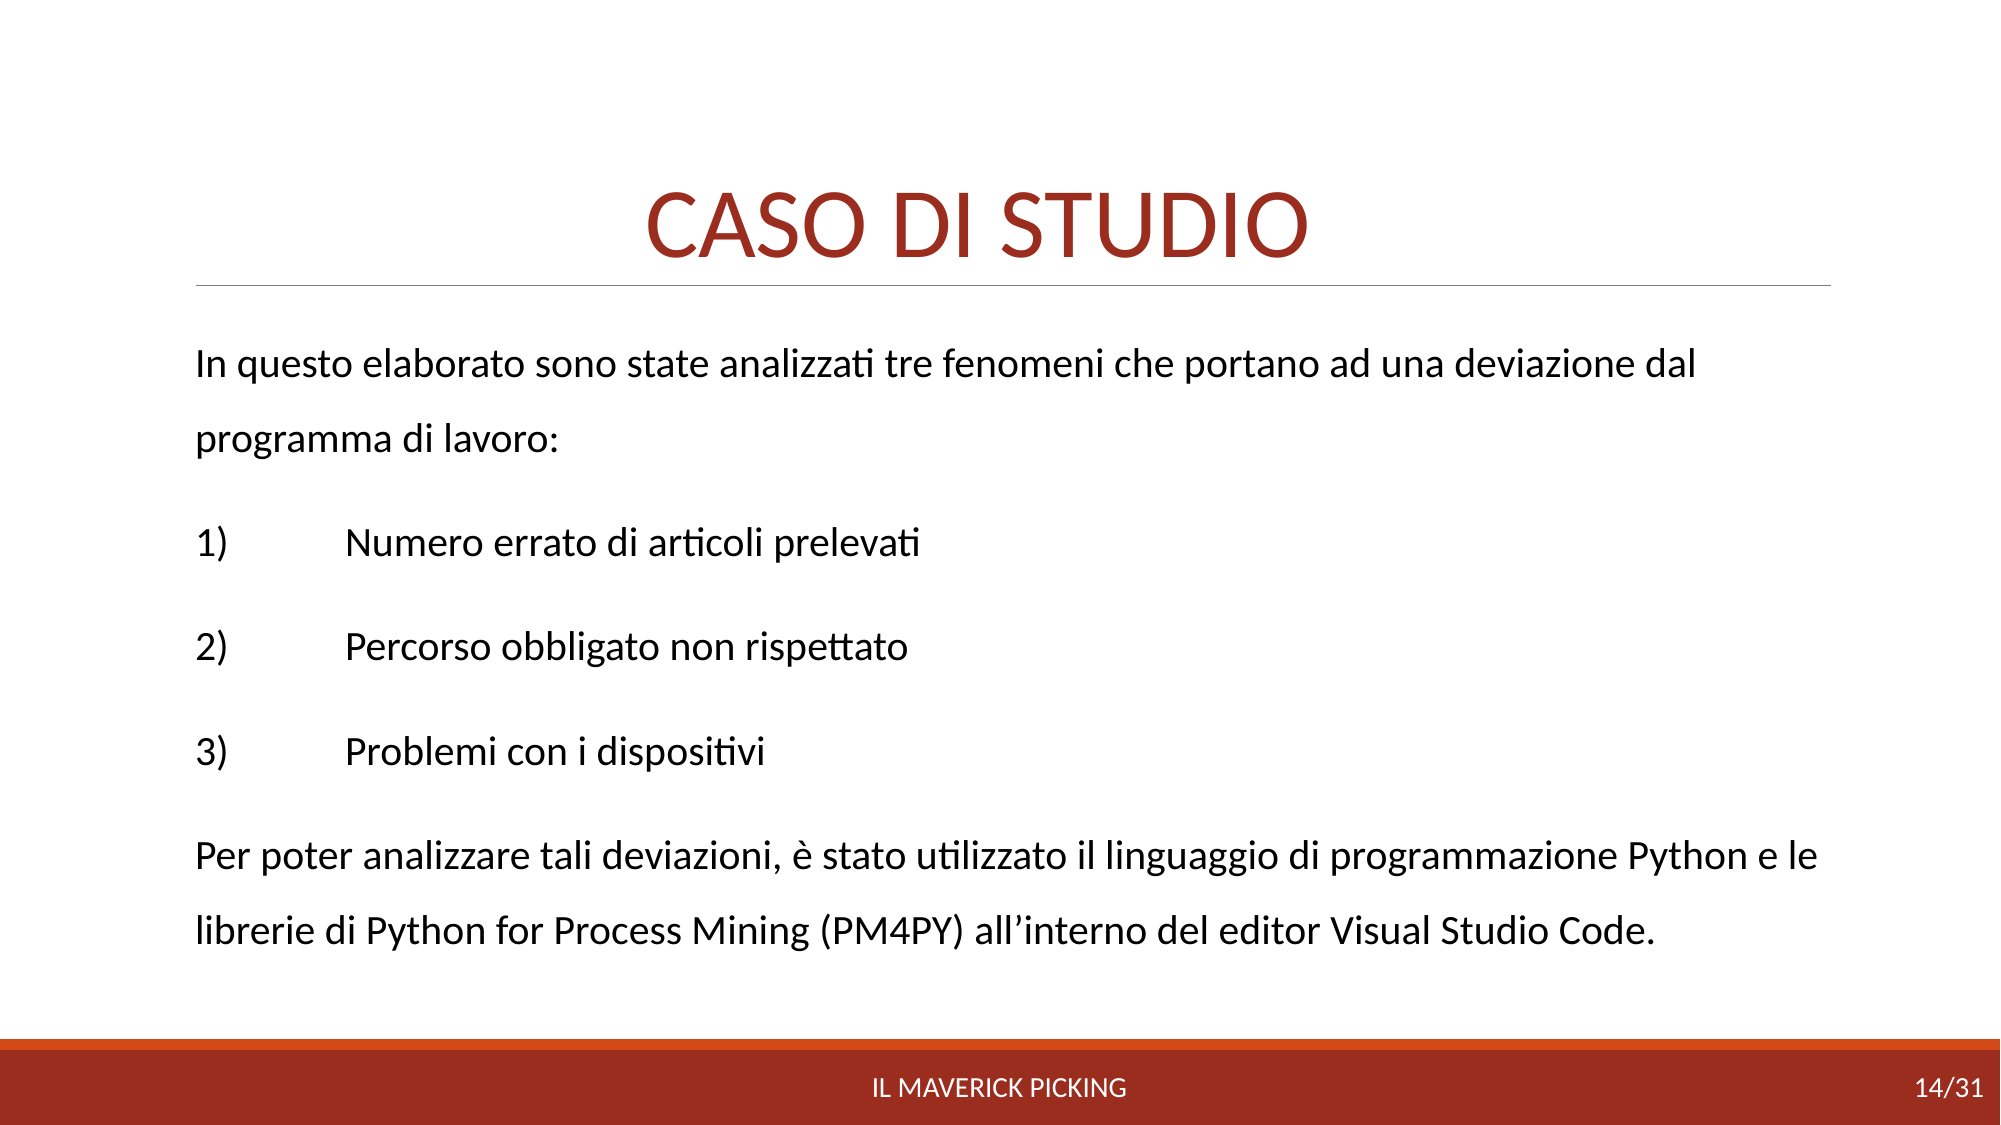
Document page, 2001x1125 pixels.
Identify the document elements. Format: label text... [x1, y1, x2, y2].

text_box IL MAVERICK PICKING [857, 1060, 1143, 1111]
list In questo elaborato sono state analizzati tre fenomeni che portano ad una deviazione dal programma di lavoro: 1) Numero errato di articoli prelevati 2) Percorso obbligato non rispettato 3) Problemi con i dispositivi Per poter analizzare tali deviazioni, è stato utilizzato il linguaggio di programmazione Python e le librerie di Python for Process Mining (PM4PY) all’interno del editor Visual Studio Code. [180, 302, 1830, 963]
title CASO DI STUDIO [180, 47, 1830, 285]
text_box 14/31 [1899, 1060, 2000, 1111]
